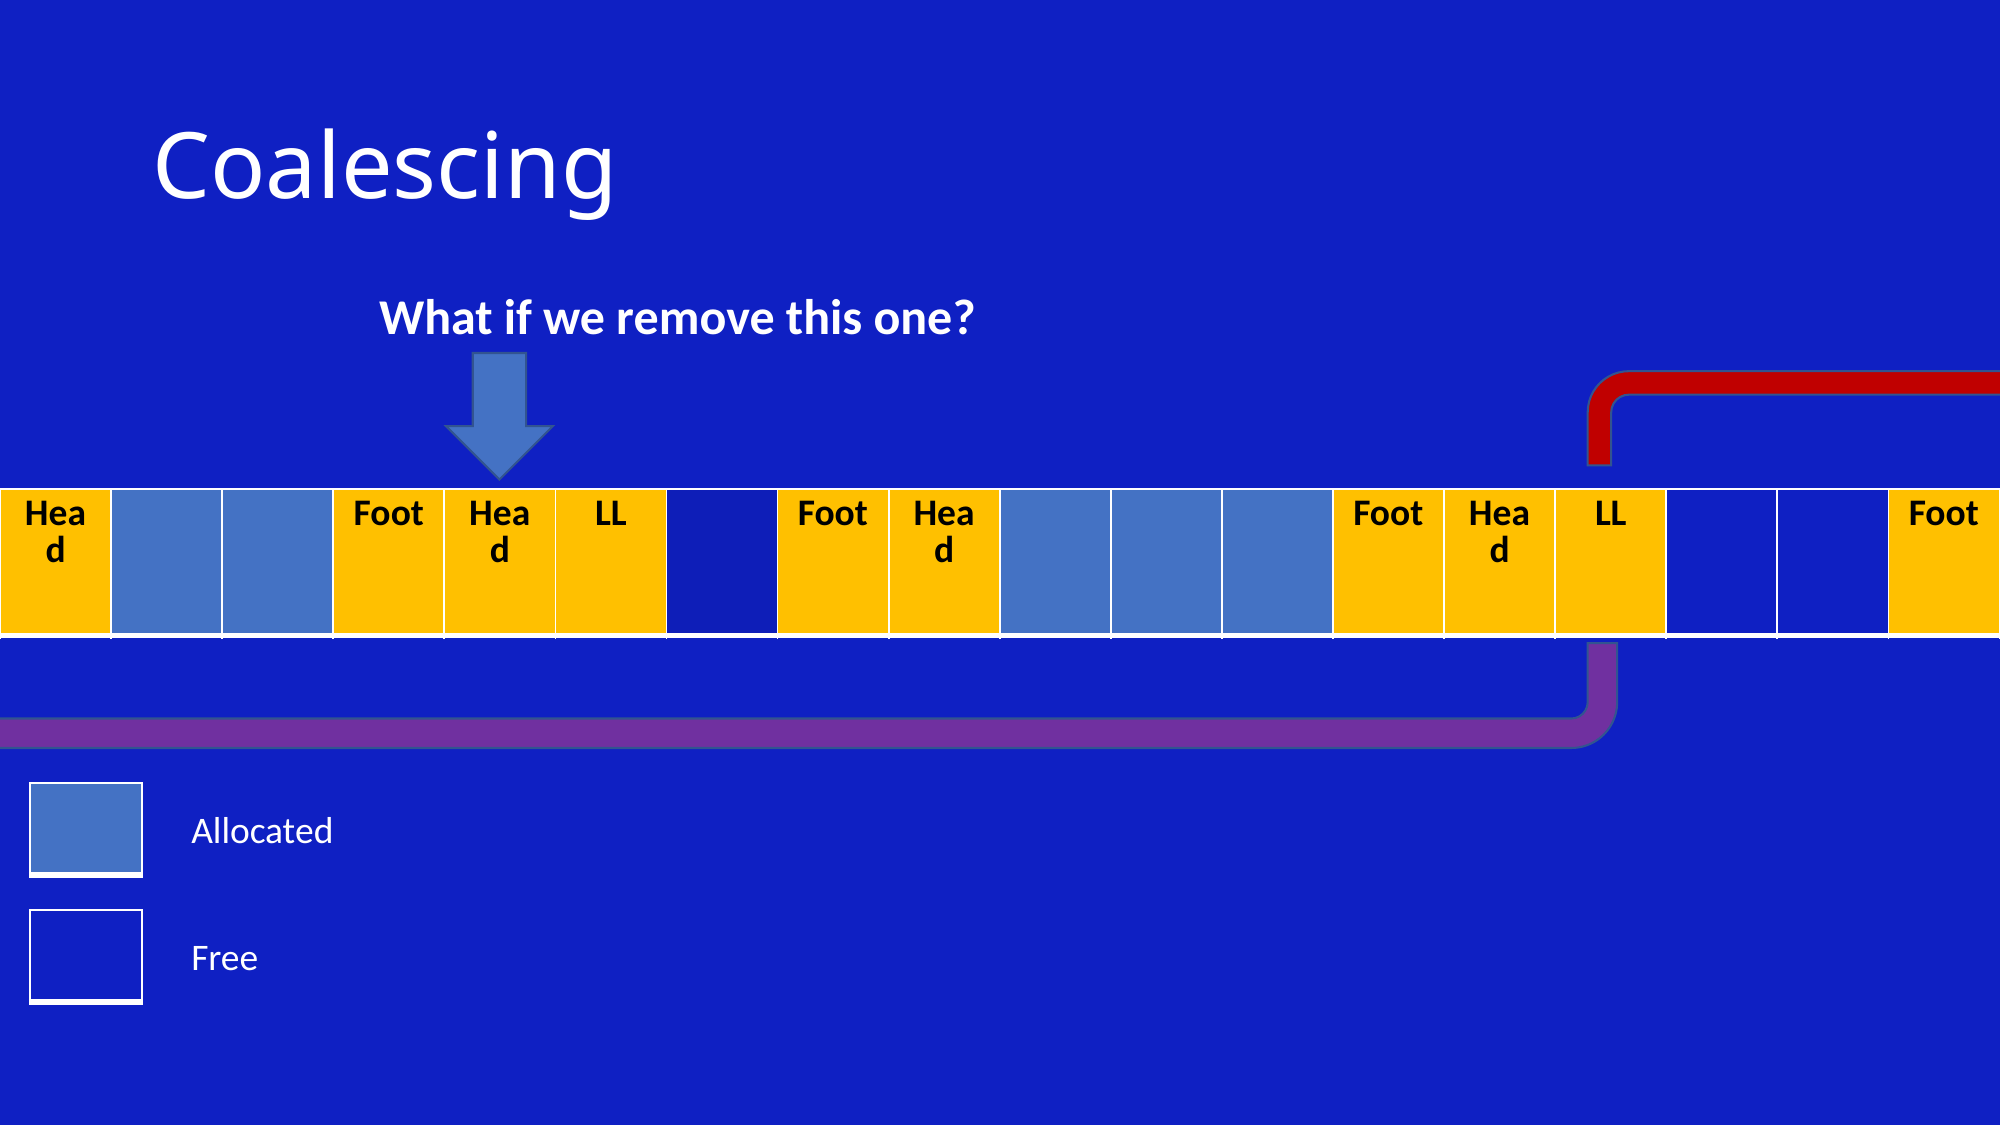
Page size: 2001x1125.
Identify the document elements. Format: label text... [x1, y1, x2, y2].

table_header LL [1556, 490, 1665, 633]
table_header Foot [778, 490, 888, 633]
table_header Foot [334, 490, 443, 633]
table_header Foot [1889, 490, 1999, 633]
table_header Head [1445, 490, 1554, 633]
table_header [1667, 490, 1776, 633]
text_box What if we remove this one? [354, 277, 1000, 352]
table_header Head [445, 490, 555, 633]
table_header [1001, 490, 1110, 633]
text_box Allocated [176, 798, 368, 859]
text_box [443, 351, 556, 481]
table_header [31, 911, 141, 999]
table_header Head [1, 490, 110, 633]
table_header Foot [1334, 490, 1443, 633]
table_header [667, 490, 777, 633]
text_box [0, 642, 1619, 750]
text_box Free [176, 925, 368, 986]
table_header [1778, 490, 1888, 633]
table_header [31, 784, 141, 872]
table_header [223, 490, 332, 633]
title Coalescing [137, 59, 1863, 278]
table_header Head [890, 490, 999, 633]
text_box [1586, 370, 2000, 467]
table_header LL [556, 490, 666, 633]
table_header [112, 490, 221, 633]
table_header [1112, 490, 1221, 633]
table_header [1223, 490, 1332, 633]
